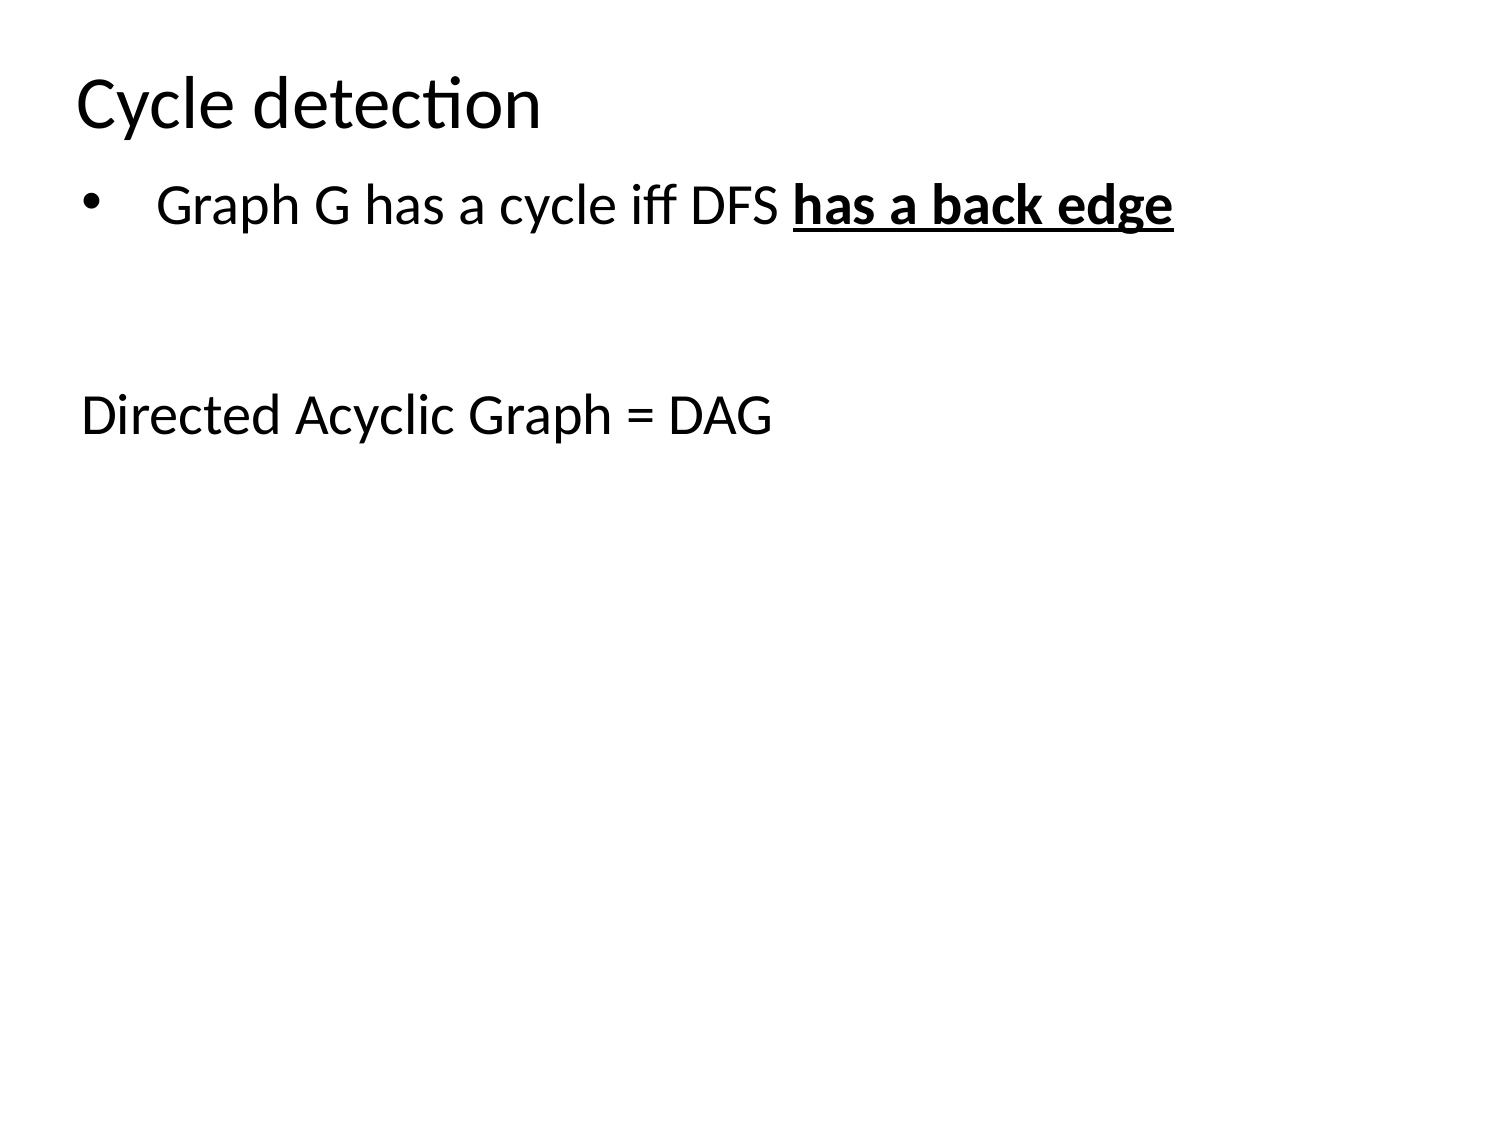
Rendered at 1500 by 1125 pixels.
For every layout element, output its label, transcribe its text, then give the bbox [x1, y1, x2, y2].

text_box Cycle detection [61, 45, 559, 151]
text_box Graph G has a cycle iff DFS has a back edge Directed Acyclic Graph = DAG [66, 158, 1189, 454]
